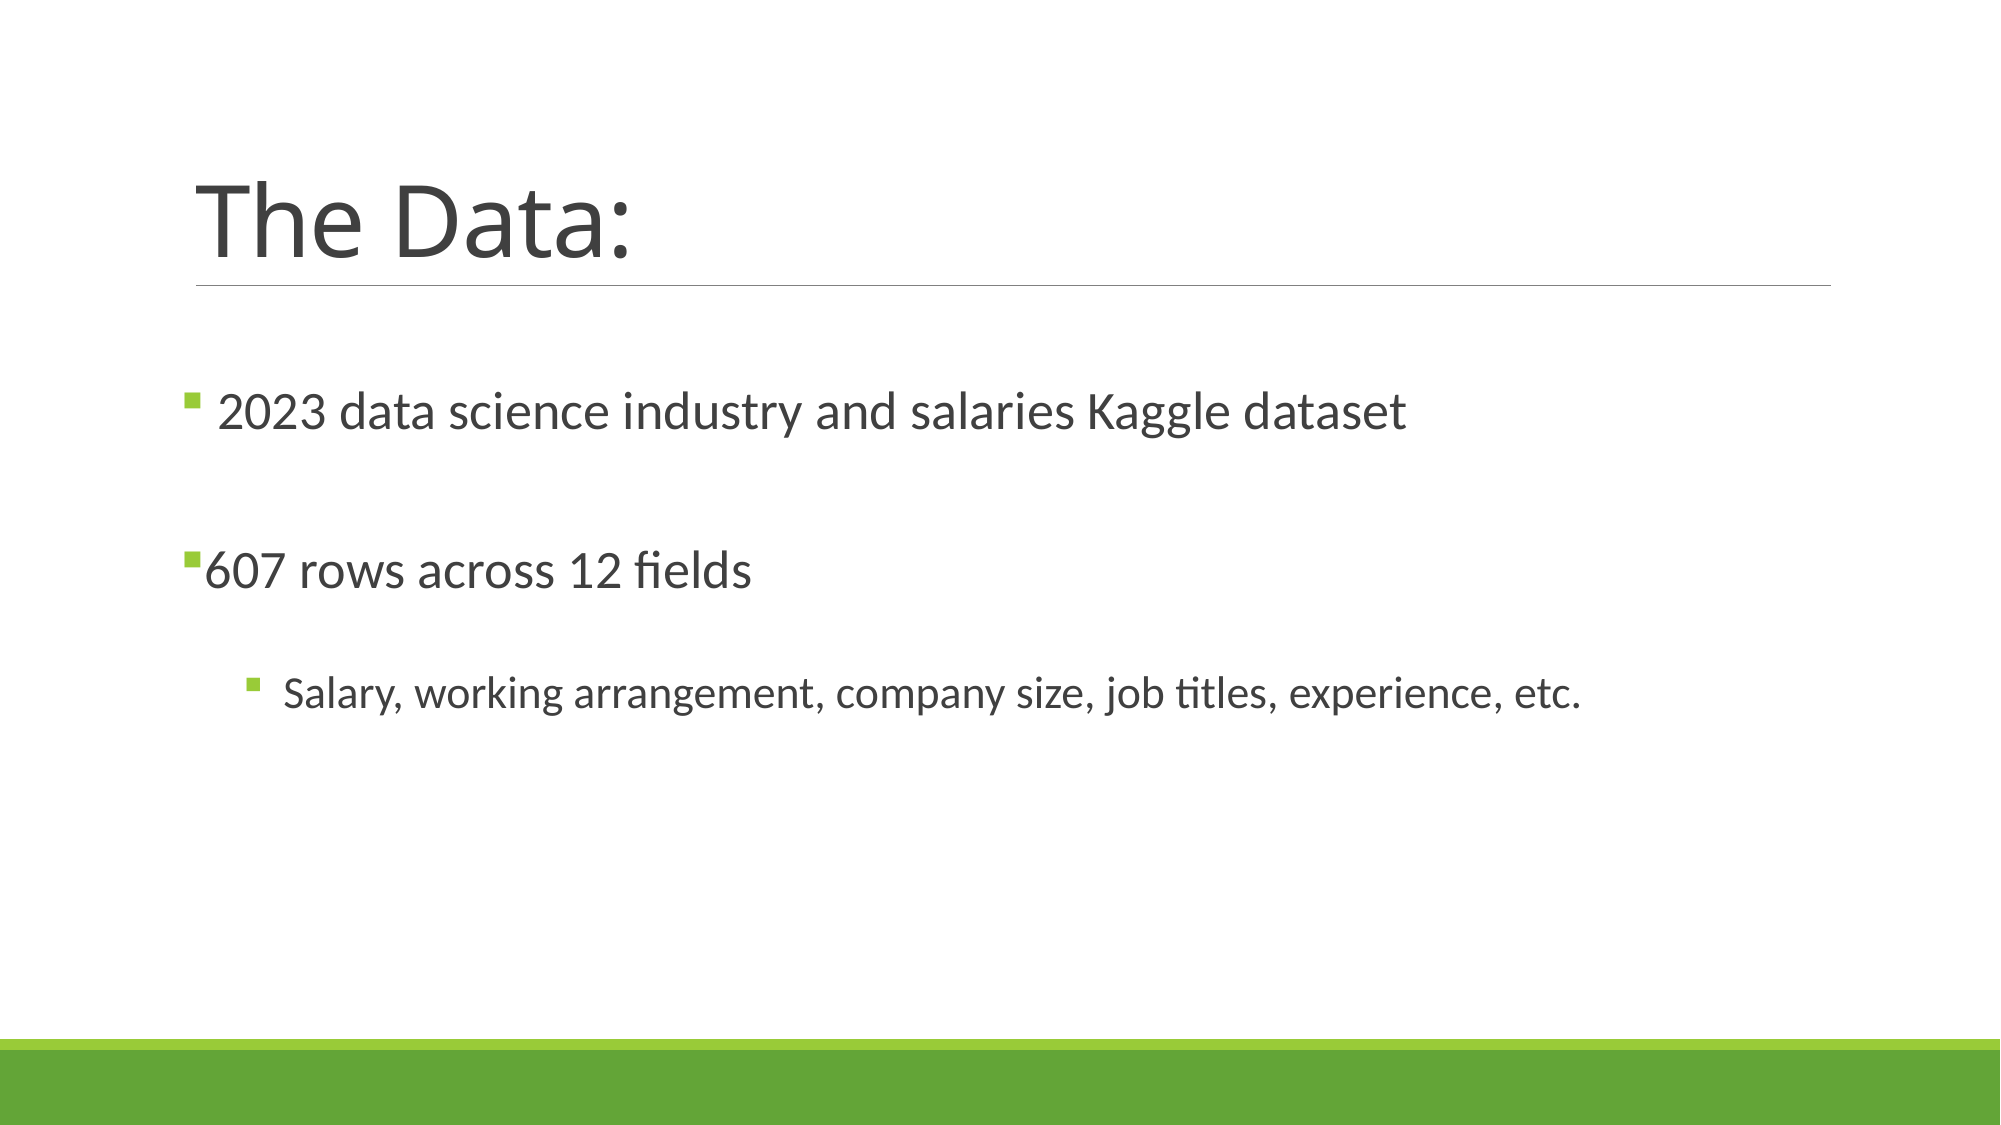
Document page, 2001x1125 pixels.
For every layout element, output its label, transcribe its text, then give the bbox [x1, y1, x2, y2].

list 2023 data science industry and salaries Kaggle dataset 607 rows across 12 fields Salary, working arrangement, company size, job titles, experience, etc. [180, 302, 1830, 963]
title The Data: [180, 47, 1830, 285]
